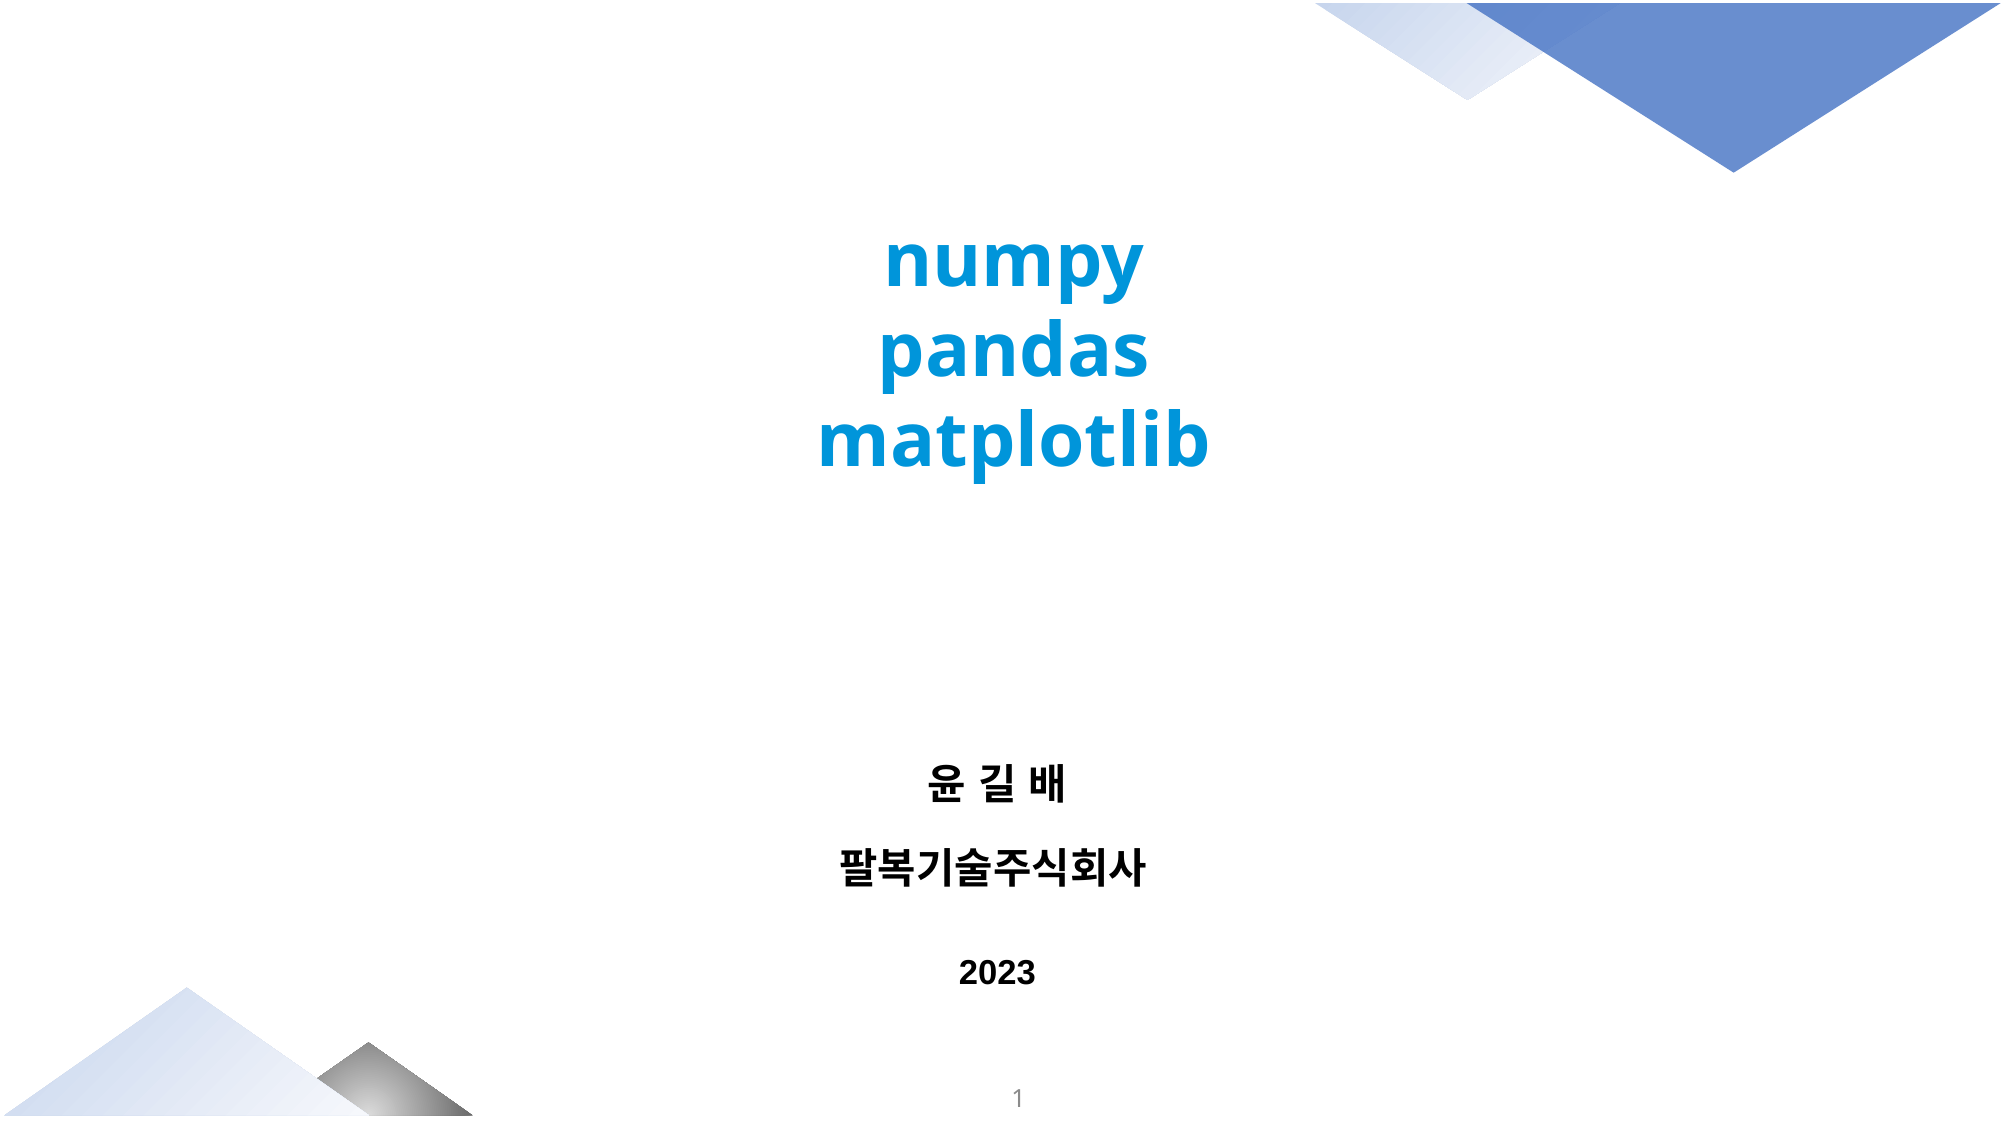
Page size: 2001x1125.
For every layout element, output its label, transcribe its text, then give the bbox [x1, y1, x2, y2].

text_box 2023 [845, 917, 1150, 1004]
text_box 팔복기술주식회사 [824, 834, 1175, 899]
slide_number 1 [785, 1069, 1252, 1125]
text_box numpy pandas matplotlib [400, 166, 1628, 527]
text_box 윤 길 배 [912, 750, 1082, 816]
